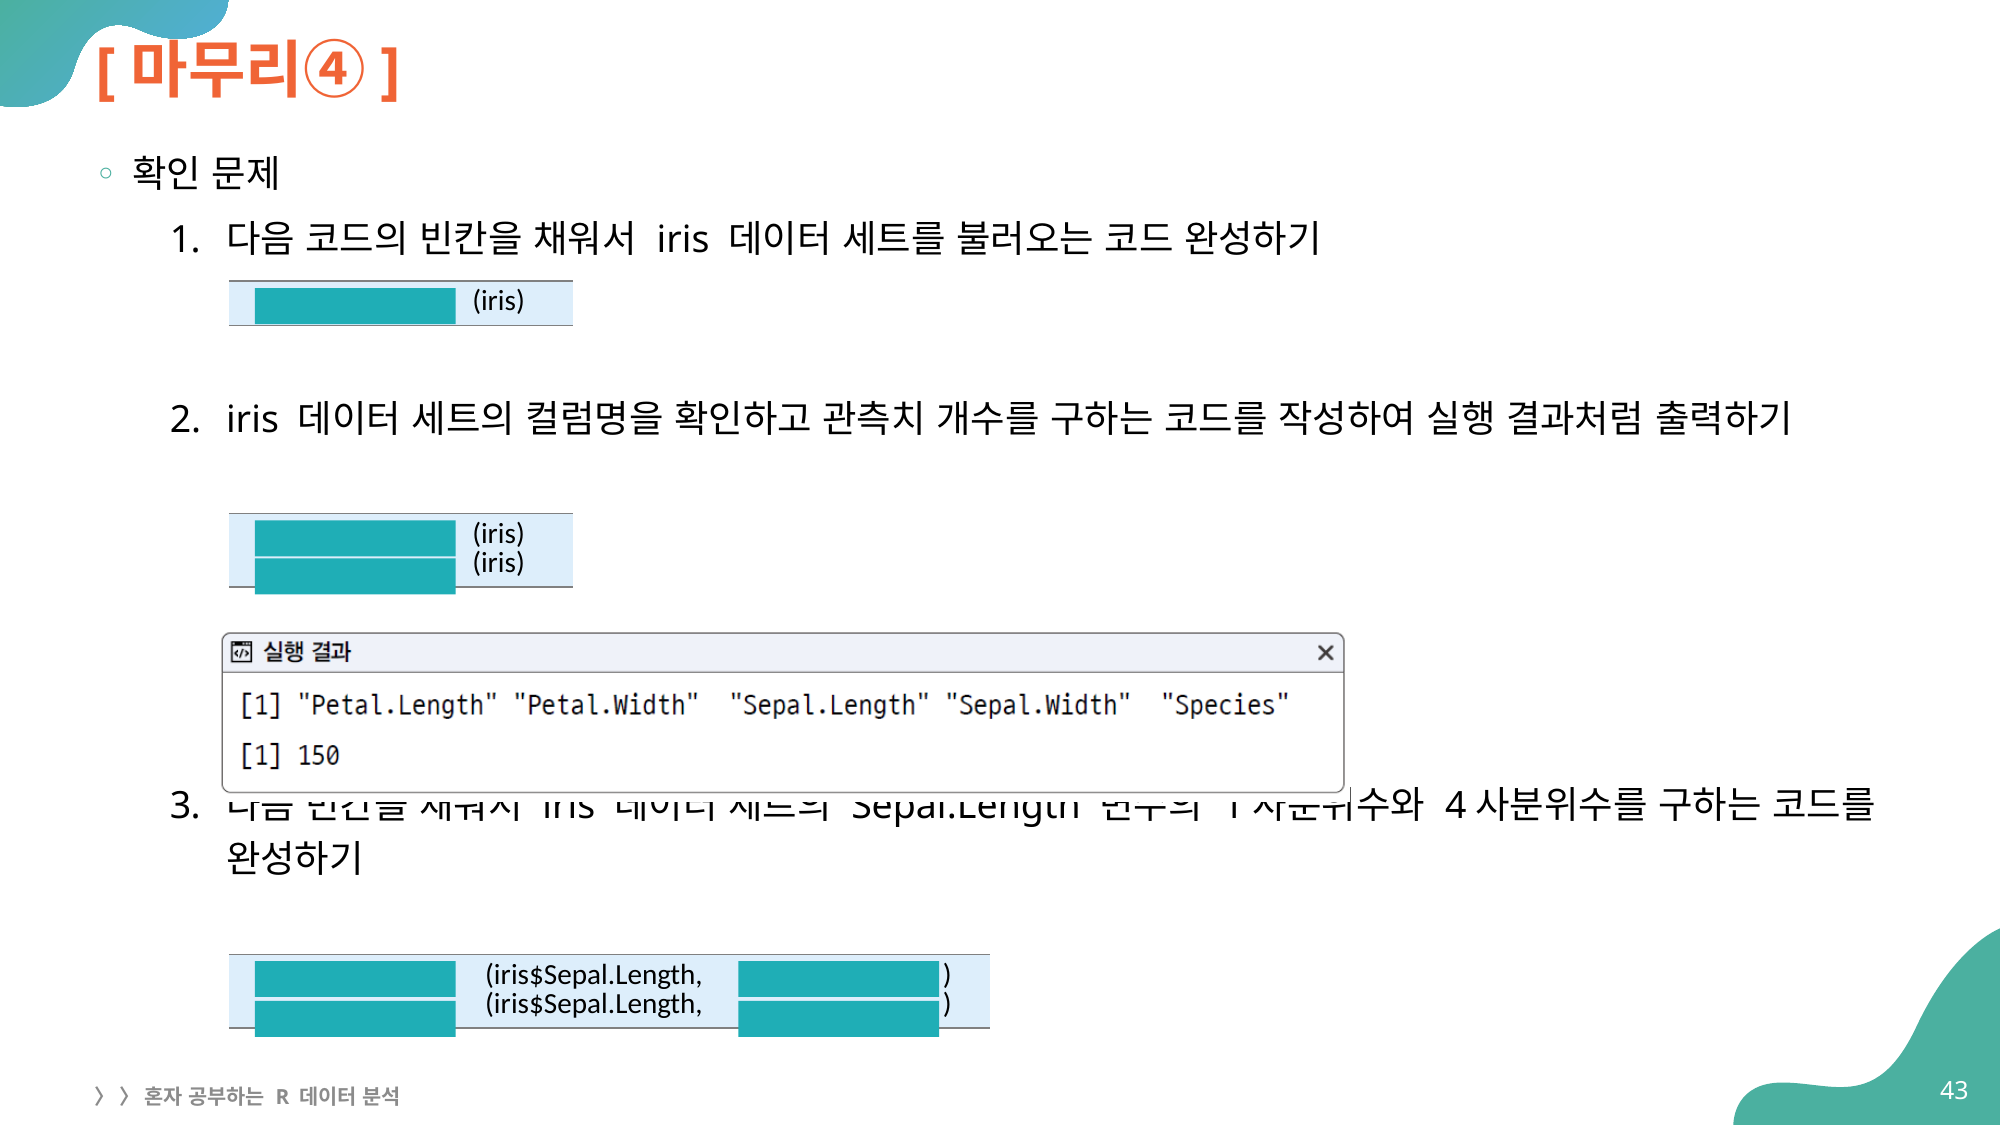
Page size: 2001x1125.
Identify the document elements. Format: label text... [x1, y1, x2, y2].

table_header (iris) [229, 282, 573, 325]
text_box [737, 1000, 940, 1038]
title [마무리④] [79, 17, 1931, 128]
table_header (iris$Sepal.Length, ) (iris$Sepal.Length, ) [229, 955, 990, 1027]
text_box [254, 519, 457, 557]
text_box [737, 960, 940, 998]
table_header (iris) (iris) [229, 514, 573, 586]
footer 〉 〉 혼자 공부하는 R 데이터 분석 [79, 1079, 755, 1114]
slide_number 43 [1917, 1061, 1984, 1122]
text_box [254, 960, 457, 998]
picture [213, 626, 1350, 802]
text_box [254, 287, 457, 325]
text_box [254, 1000, 457, 1038]
text_box 확인 문제 다음 코드의 빈칸을 채워서 iris 데이터 세트를 불러오는 코드 완성하기 iris 데이터 세트의 컬럼명을 확인하고 관측치 개수를 구하는 코드를 작성하여 실행 결과처럼 출력하기 다음 빈칸을 채워서 iris 데이터 세트의 Sepal.Length 변수의 1사분위수와 4사분위수를 구하는 코드를 완성하기 [79, 133, 1931, 1079]
text_box [254, 557, 457, 595]
